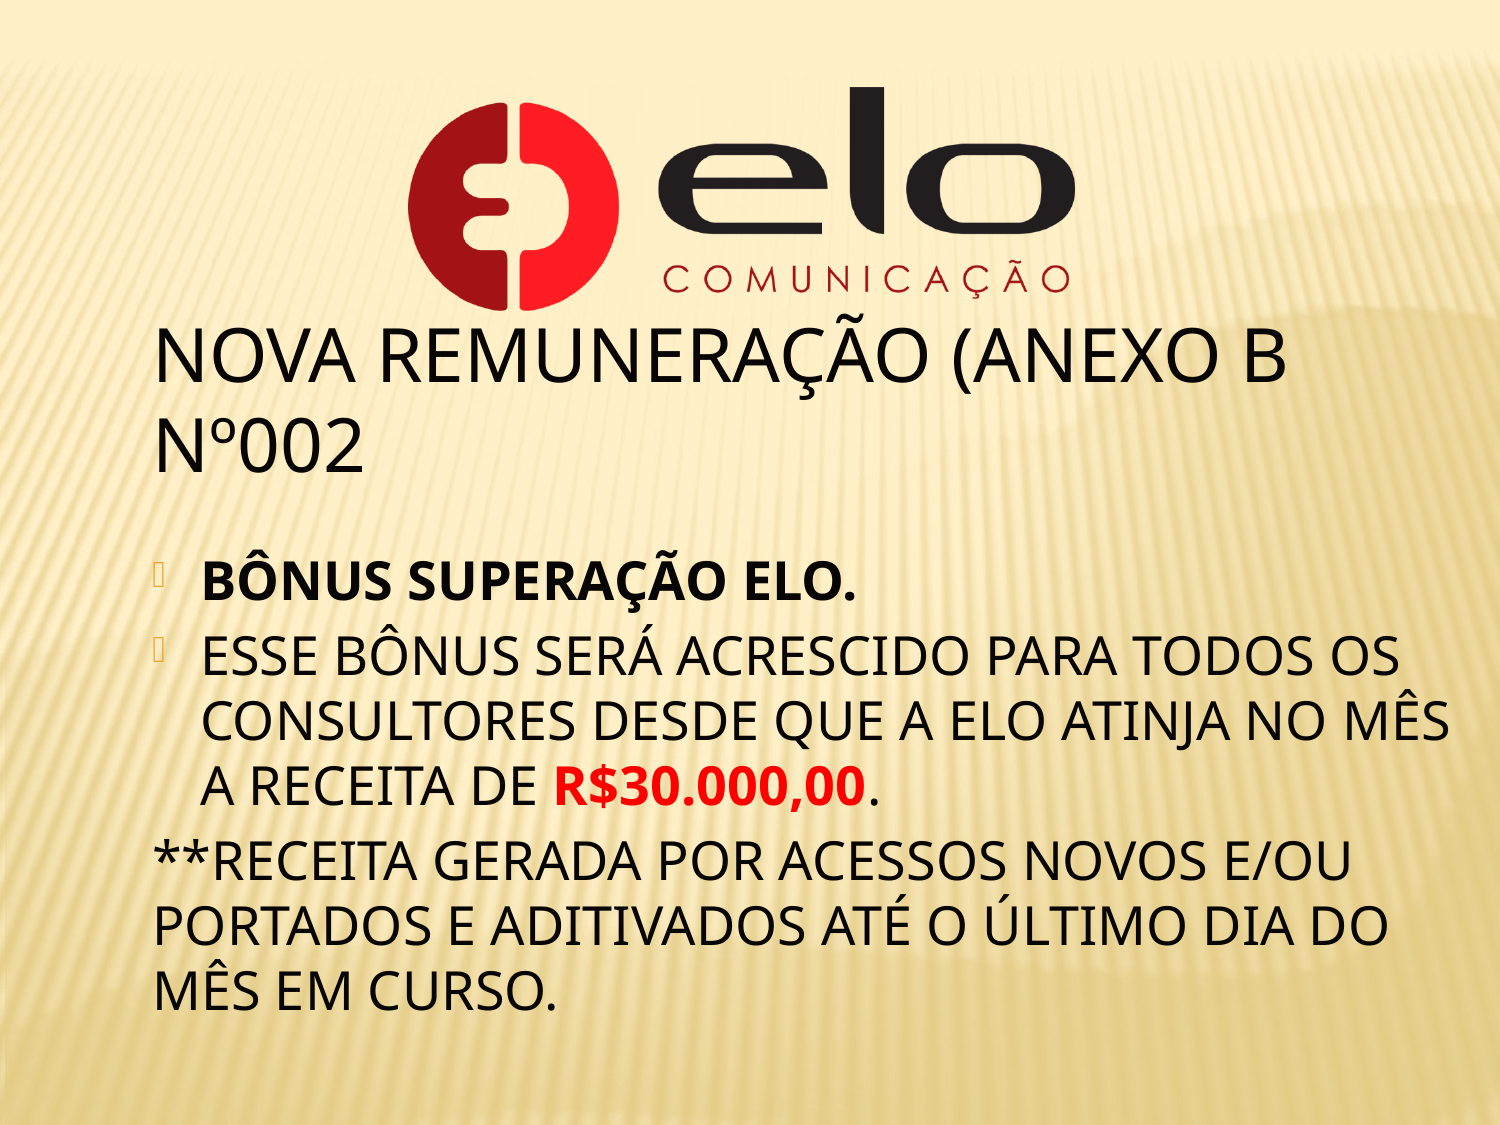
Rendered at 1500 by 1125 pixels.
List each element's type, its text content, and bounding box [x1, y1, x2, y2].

title NOVA REMUNERAÇÃO (ANEXO B Nº002 [137, 235, 1500, 561]
subtitle BÔNUS SUPERAÇÃO ELO. ESSE BÔNUS SERÁ ACRESCIDO PARA TODOS OS CONSULTORES DESDE QUE A ELO ATINJA NO MÊS A RECEITA DE R$30.000,00. **RECEITA GERADA POR ACESSOS NOVOS E/OU PORTADOS E ADITIVADOS ATÉ O ÚLTIMO DIA DO MÊS EM CURSO. [137, 561, 1500, 1035]
picture [407, 86, 1075, 311]
